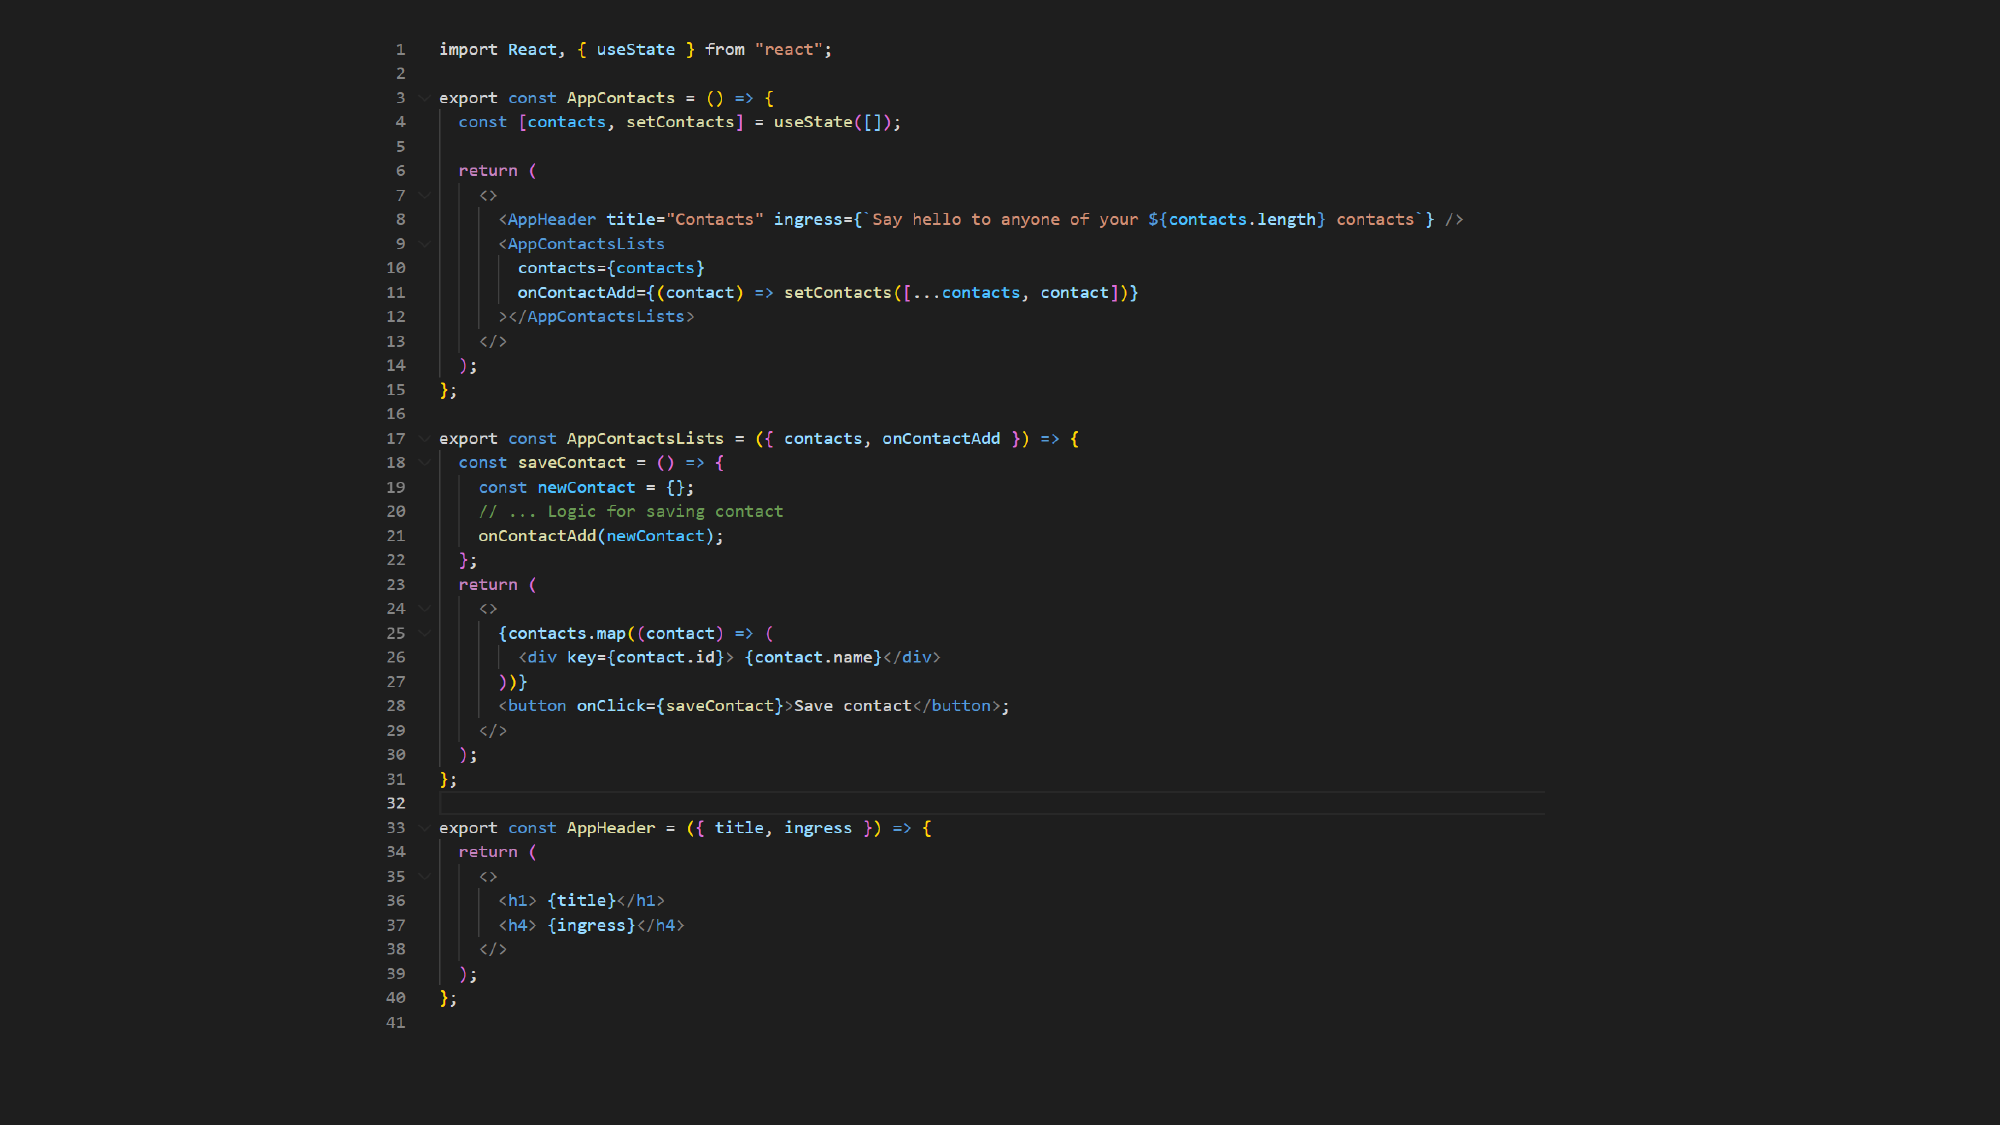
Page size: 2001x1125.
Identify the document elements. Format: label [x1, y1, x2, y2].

picture [371, 33, 1545, 1083]
